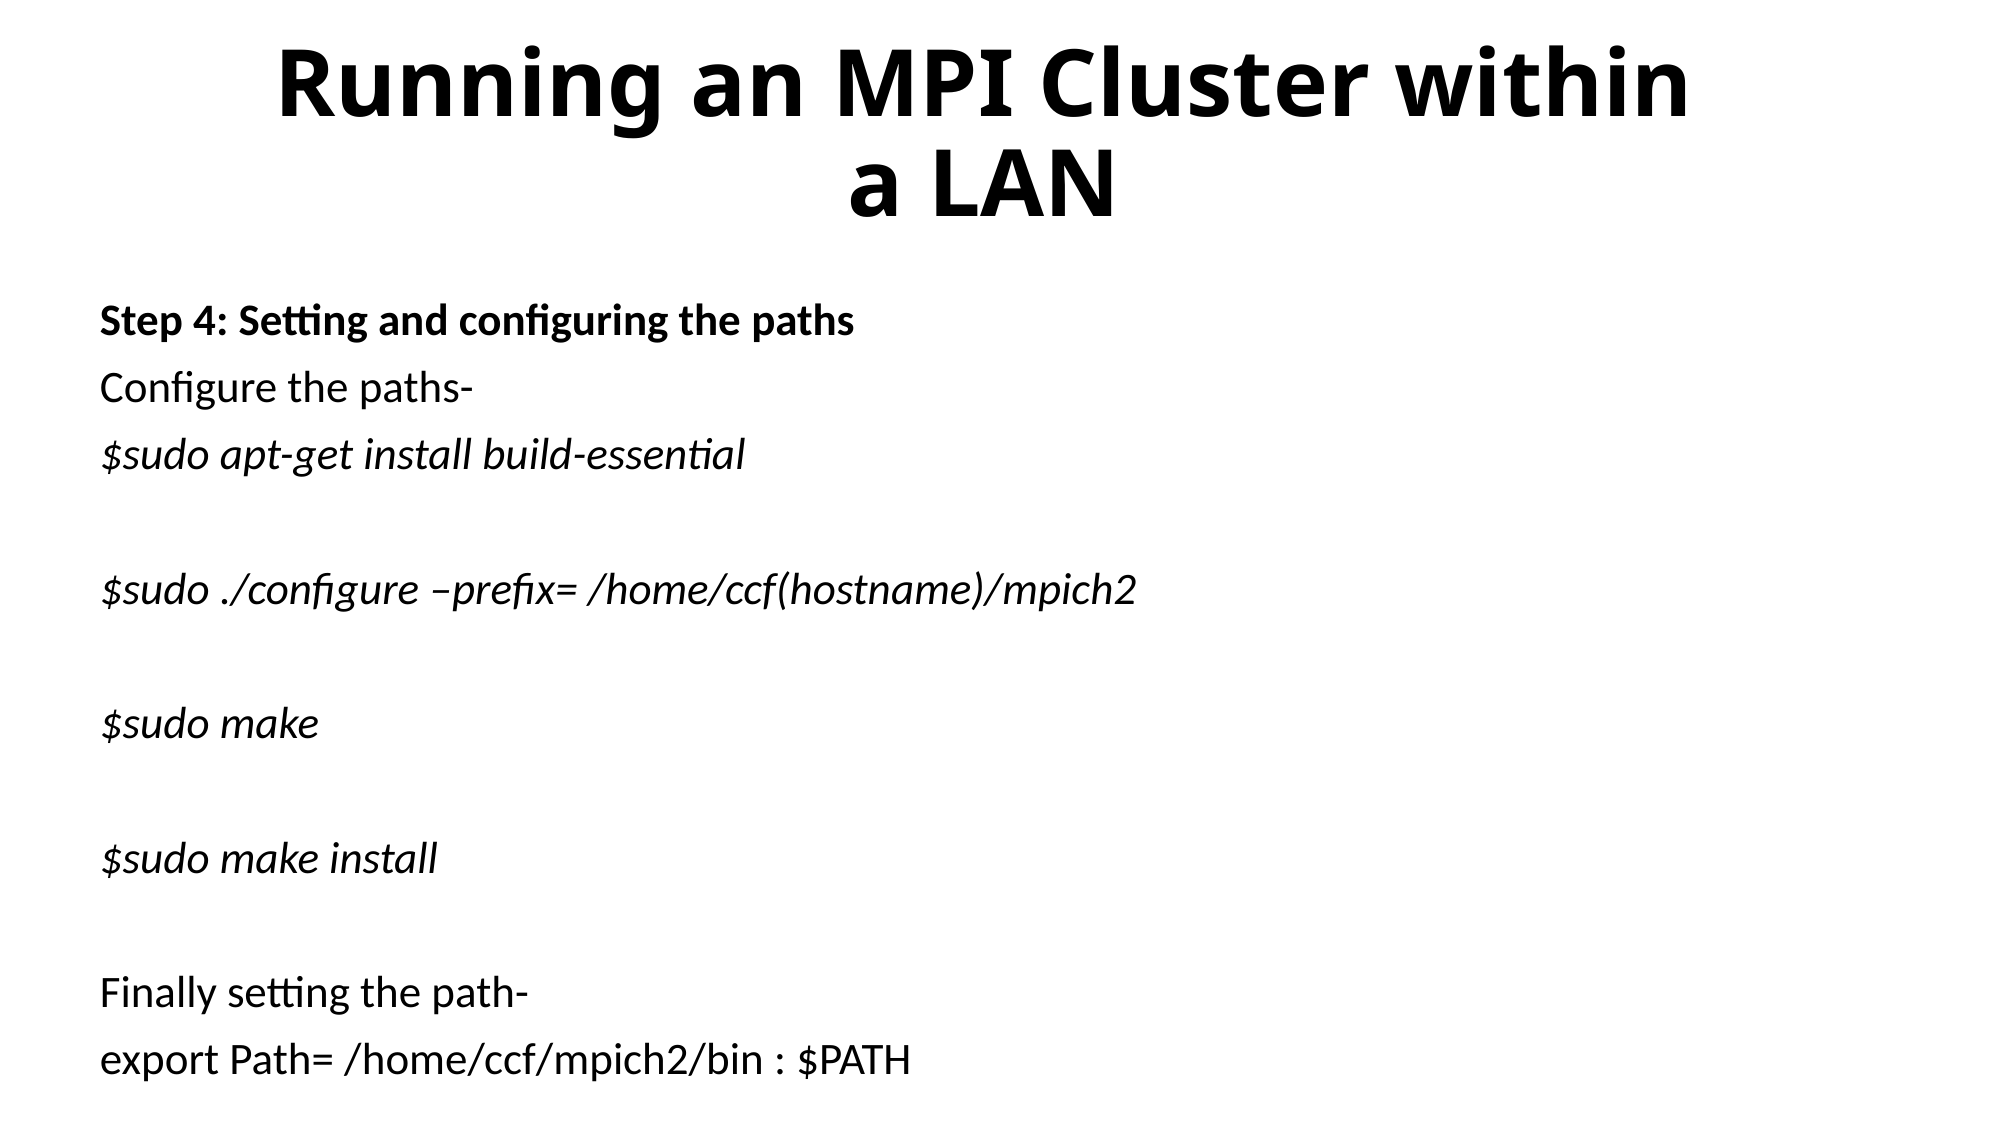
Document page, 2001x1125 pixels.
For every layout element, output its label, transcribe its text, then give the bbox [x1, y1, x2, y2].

subtitle Step 4: Setting and configuring the paths Configure the paths- $sudo apt-get install build-essential $sudo ./configure –prefix= /home/ccf(hostname)/mpich2 $sudo make $sudo make install Finally setting the path- export Path= /home/ccf/mpich2/bin : $PATH [85, 288, 1953, 1097]
title Running an MPI Cluster within a LAN [234, 26, 1735, 244]
